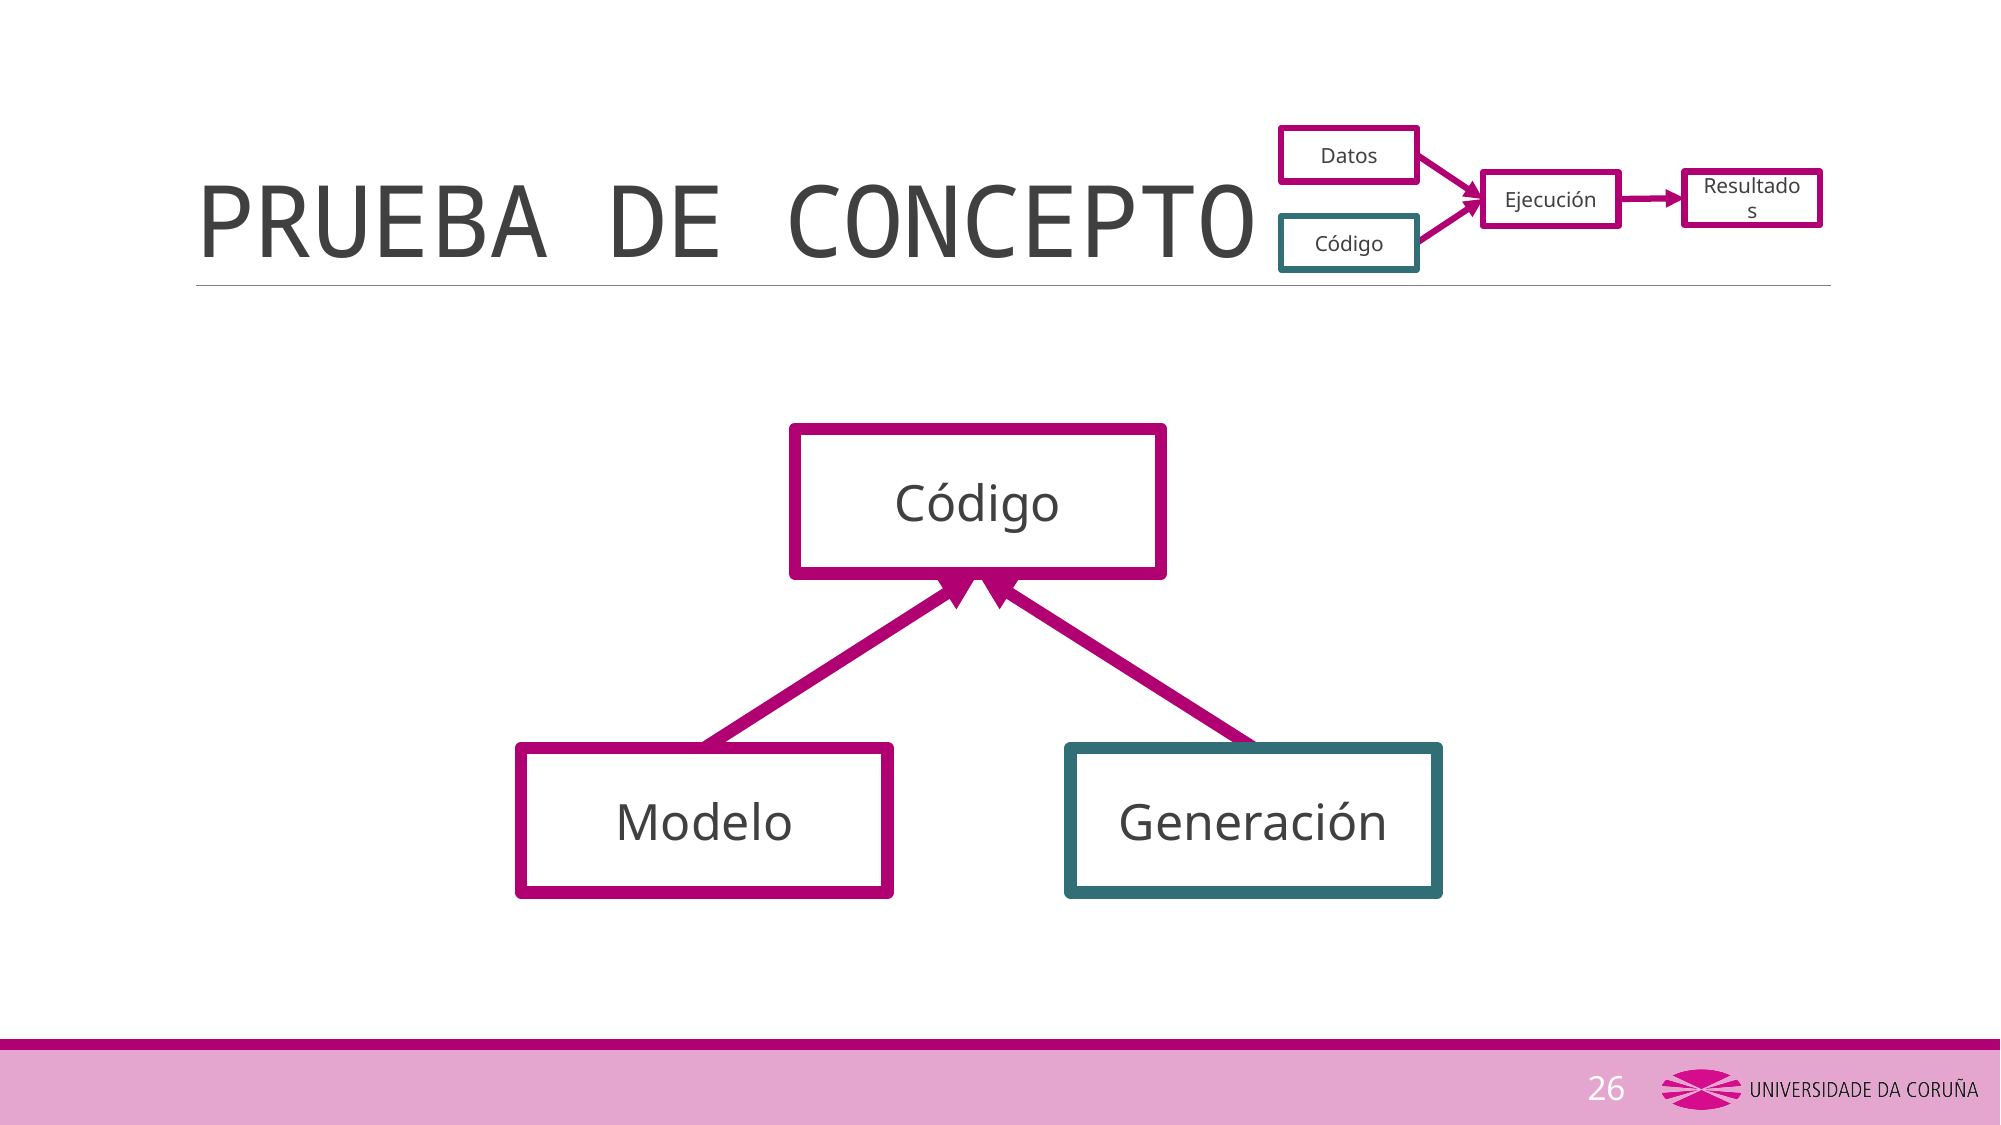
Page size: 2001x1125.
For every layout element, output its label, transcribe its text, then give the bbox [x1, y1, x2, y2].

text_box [986, 572, 1255, 749]
text_box Modelo [520, 747, 889, 894]
title PRUEBA DE CONCEPTO [180, 47, 1830, 285]
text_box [703, 572, 979, 749]
slide_number 26 [1425, 1059, 1641, 1120]
text_box Código [794, 428, 1162, 569]
picture [1660, 1068, 1980, 1111]
text_box Generación [1069, 747, 1438, 894]
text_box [1280, 127, 1821, 271]
